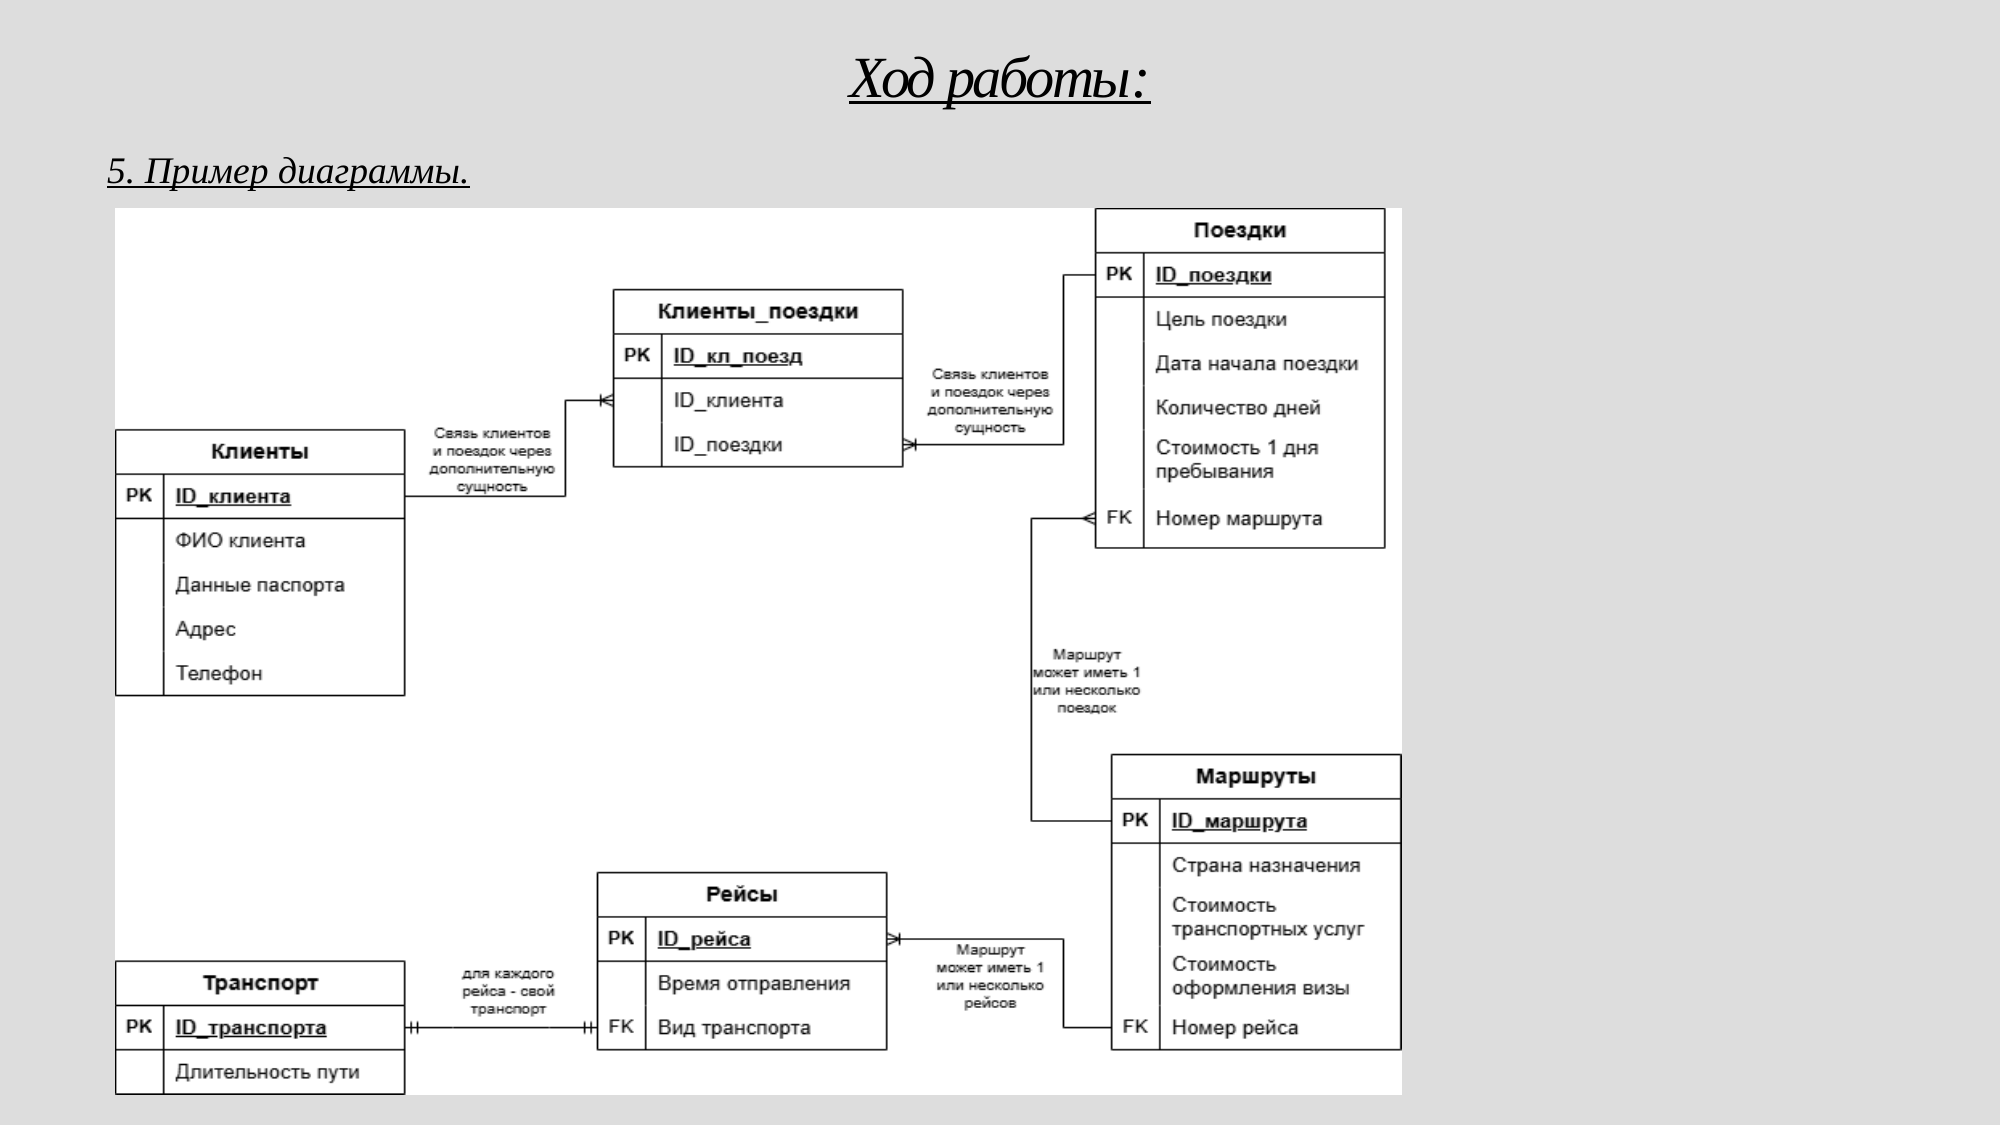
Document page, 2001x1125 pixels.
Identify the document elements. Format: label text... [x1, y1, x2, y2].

subtitle 5. Пример диаграммы. [92, 143, 1974, 1095]
title Ход работы: [115, 30, 1885, 117]
picture [115, 208, 1402, 1095]
